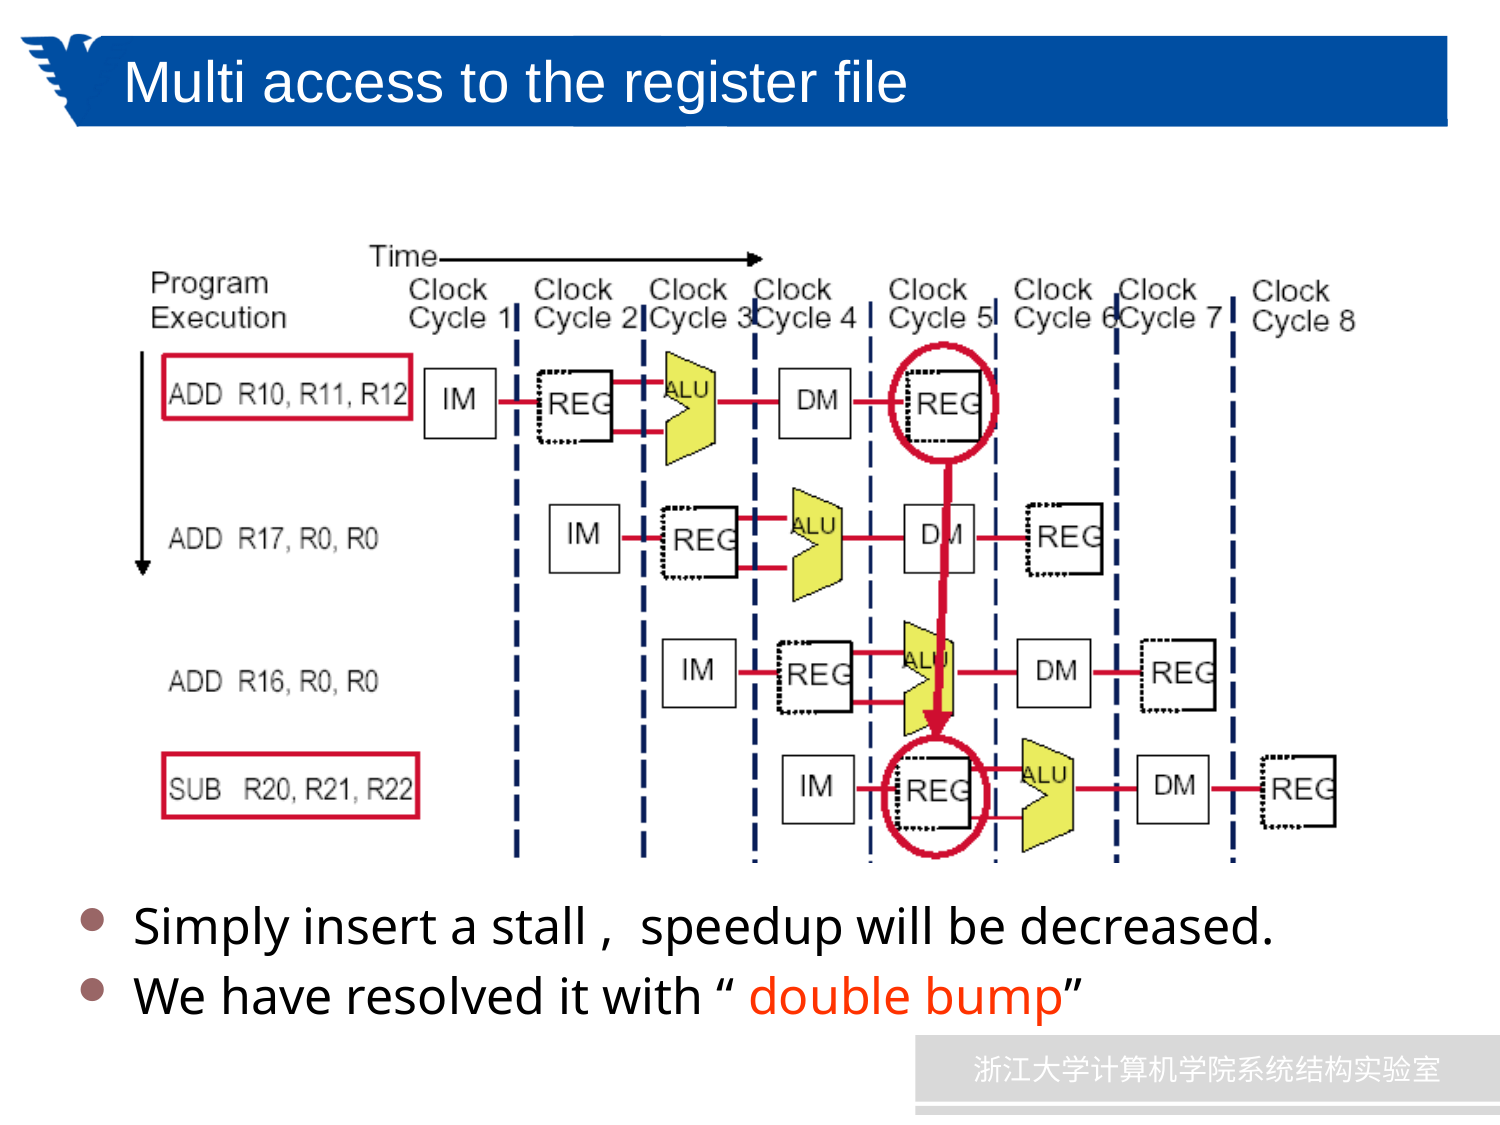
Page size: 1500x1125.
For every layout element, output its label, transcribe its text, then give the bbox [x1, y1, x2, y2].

picture [5, 19, 148, 127]
list Simply insert a stall , speedup will be decreased. We have resolved it with “ double bump” [62, 887, 1463, 1050]
title Multi access to the register file [108, 38, 1406, 121]
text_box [124, 237, 1363, 876]
